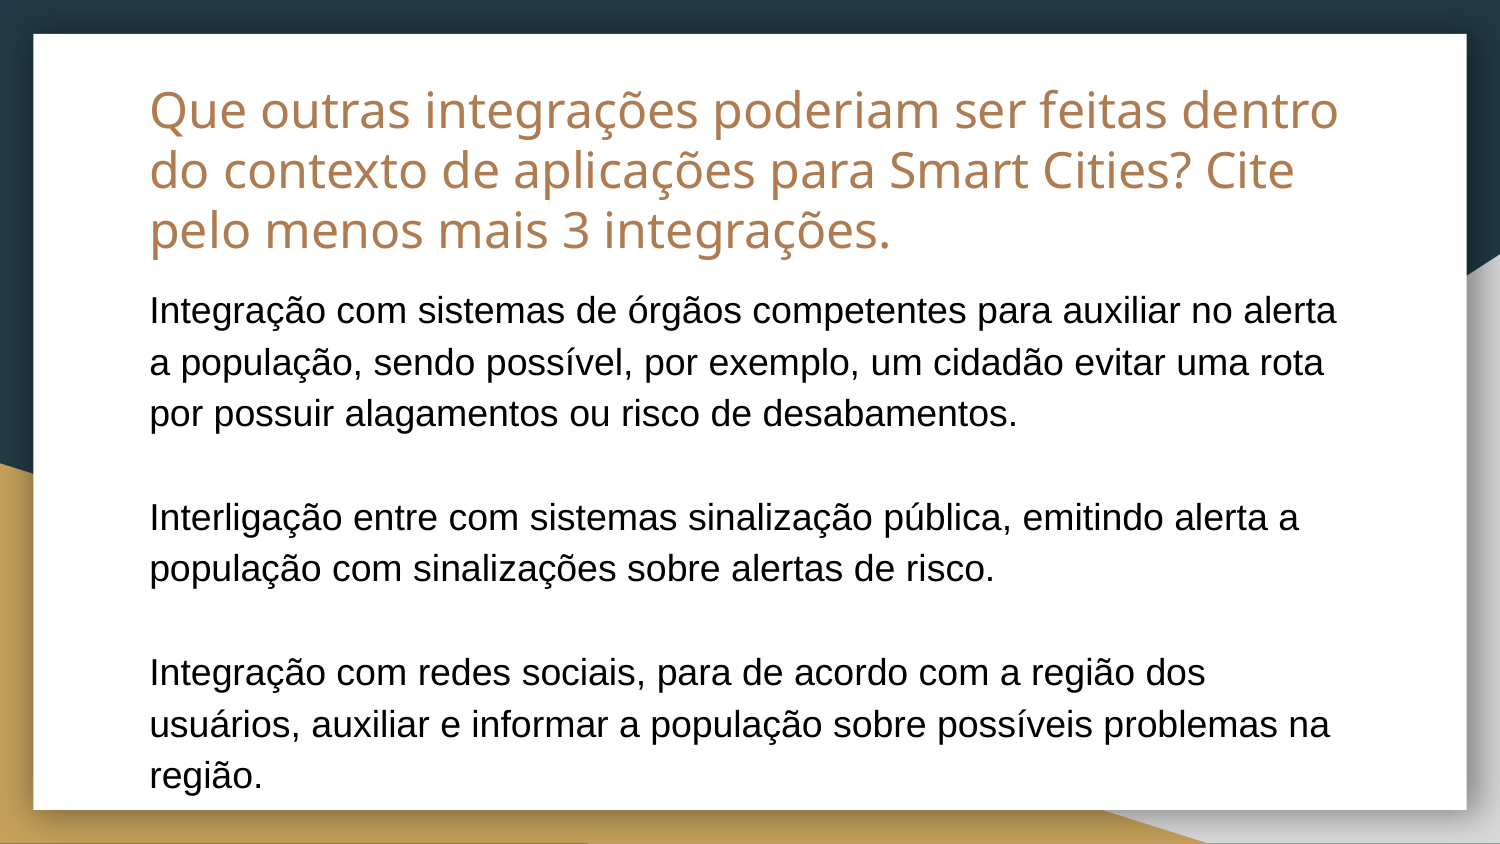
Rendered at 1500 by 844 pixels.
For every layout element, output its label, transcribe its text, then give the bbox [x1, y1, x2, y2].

title Que outras integrações poderiam ser feitas dentro do contexto de aplicações para Smart Cities? Cite pelo menos mais 3 integrações. [134, 63, 1366, 264]
list Integração com sistemas de órgãos competentes para auxiliar no alerta a população, sendo possível, por exemplo, um cidadão evitar uma rota por possuir alagamentos ou risco de desabamentos. Interligação entre com sistemas sinalização pública, emitindo alerta a população com sinalizações sobre alertas de risco. Integração com redes sociais, para de acordo com a região dos usuários, auxiliar e informar a população sobre possíveis problemas na região. [134, 264, 1366, 666]
